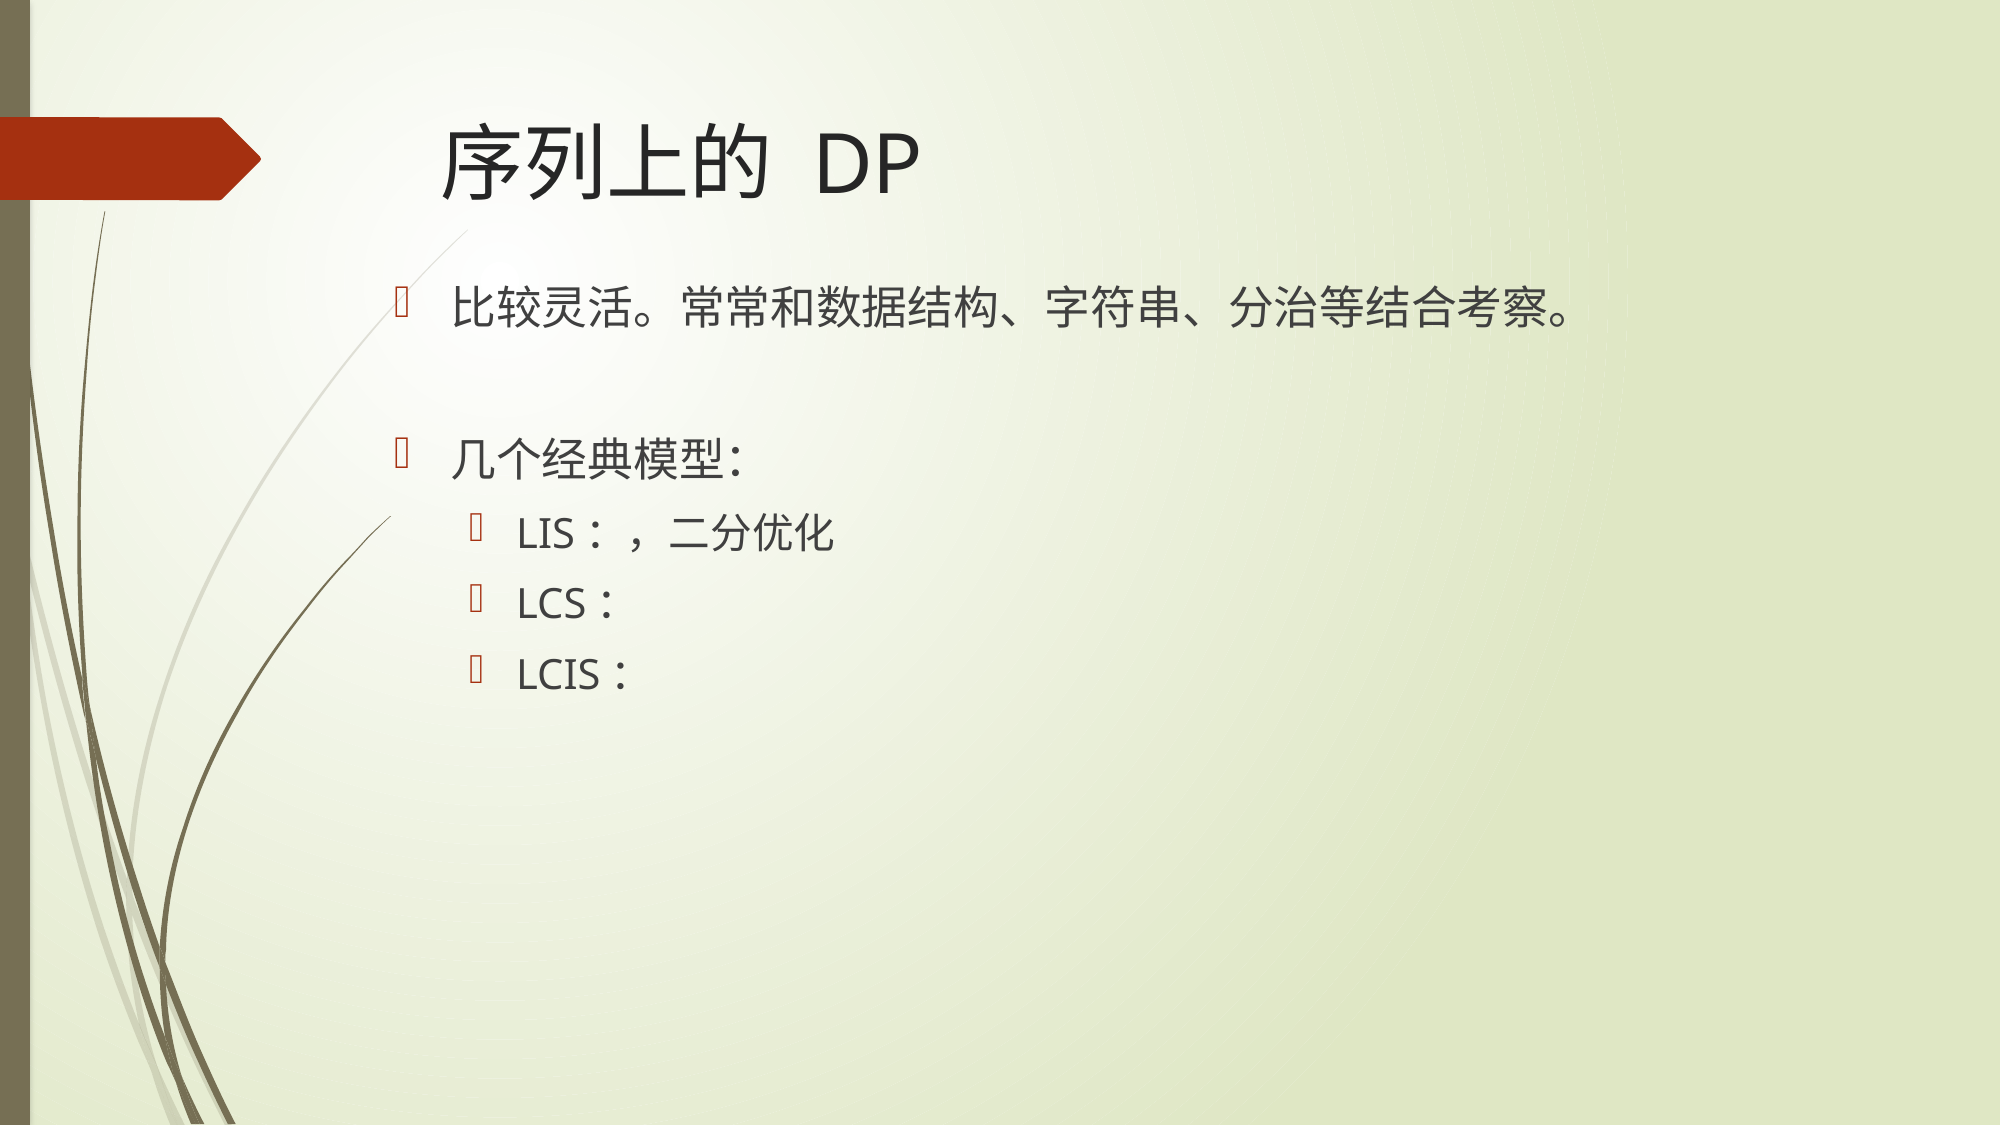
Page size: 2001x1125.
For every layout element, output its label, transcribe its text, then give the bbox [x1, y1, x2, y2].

title 序列上的 DP [425, 102, 1888, 313]
